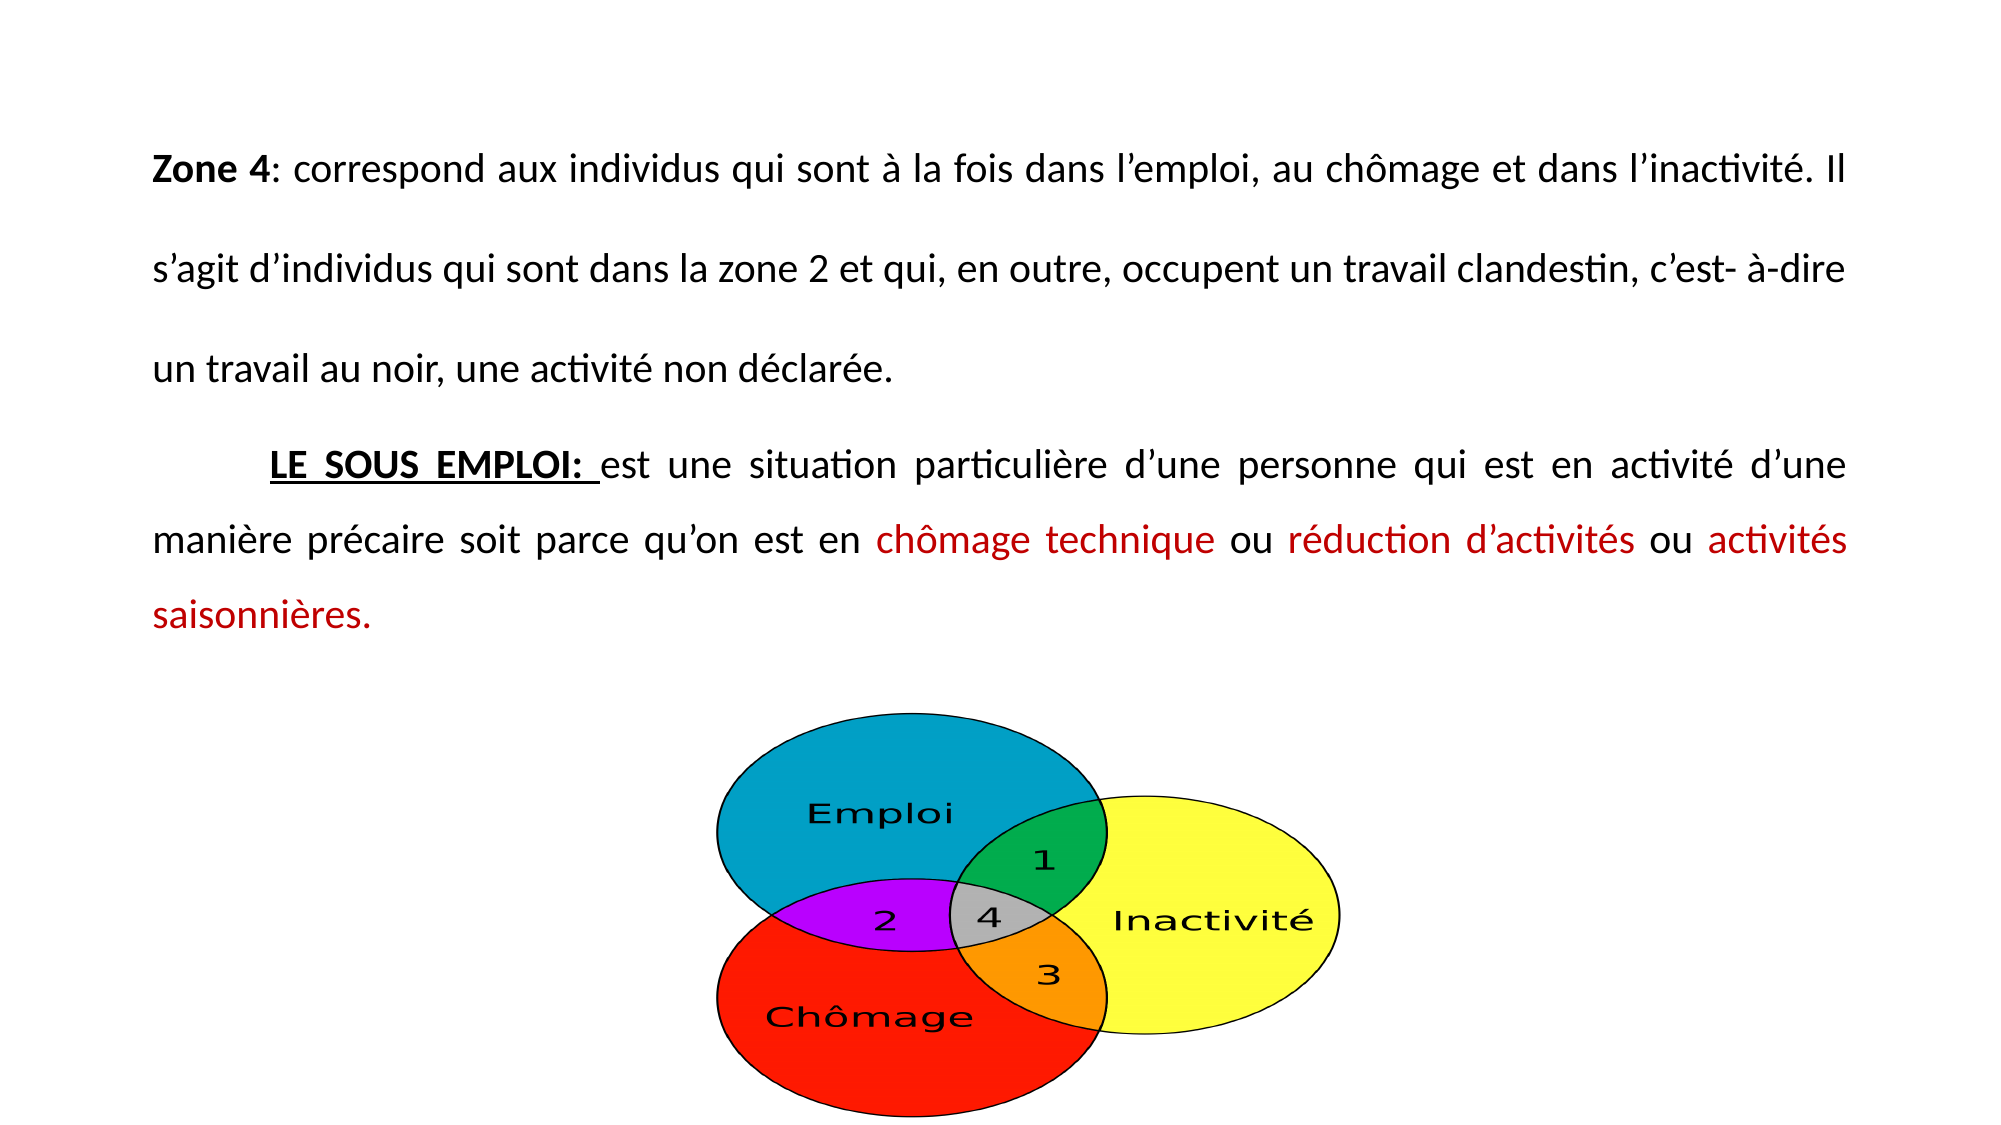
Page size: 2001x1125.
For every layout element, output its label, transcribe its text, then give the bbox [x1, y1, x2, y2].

picture [715, 712, 1341, 1118]
list Zone 4: correspond aux individus qui sont à la fois dans l’emploi, au chômage et dans l’inactivité. Il s’agit d’individus qui sont dans la zone 2 et qui, en outre, occupent un travail clandestin, c’est- à-dire un travail au noir, une activité non déclarée. LE SOUS EMPLOI: est une situation particulière d’une personne qui est en activité d’une manière précaire soit parce qu’on est en chômage technique ou réduction d’activités ou activités saisonnières. [137, 83, 1863, 1014]
